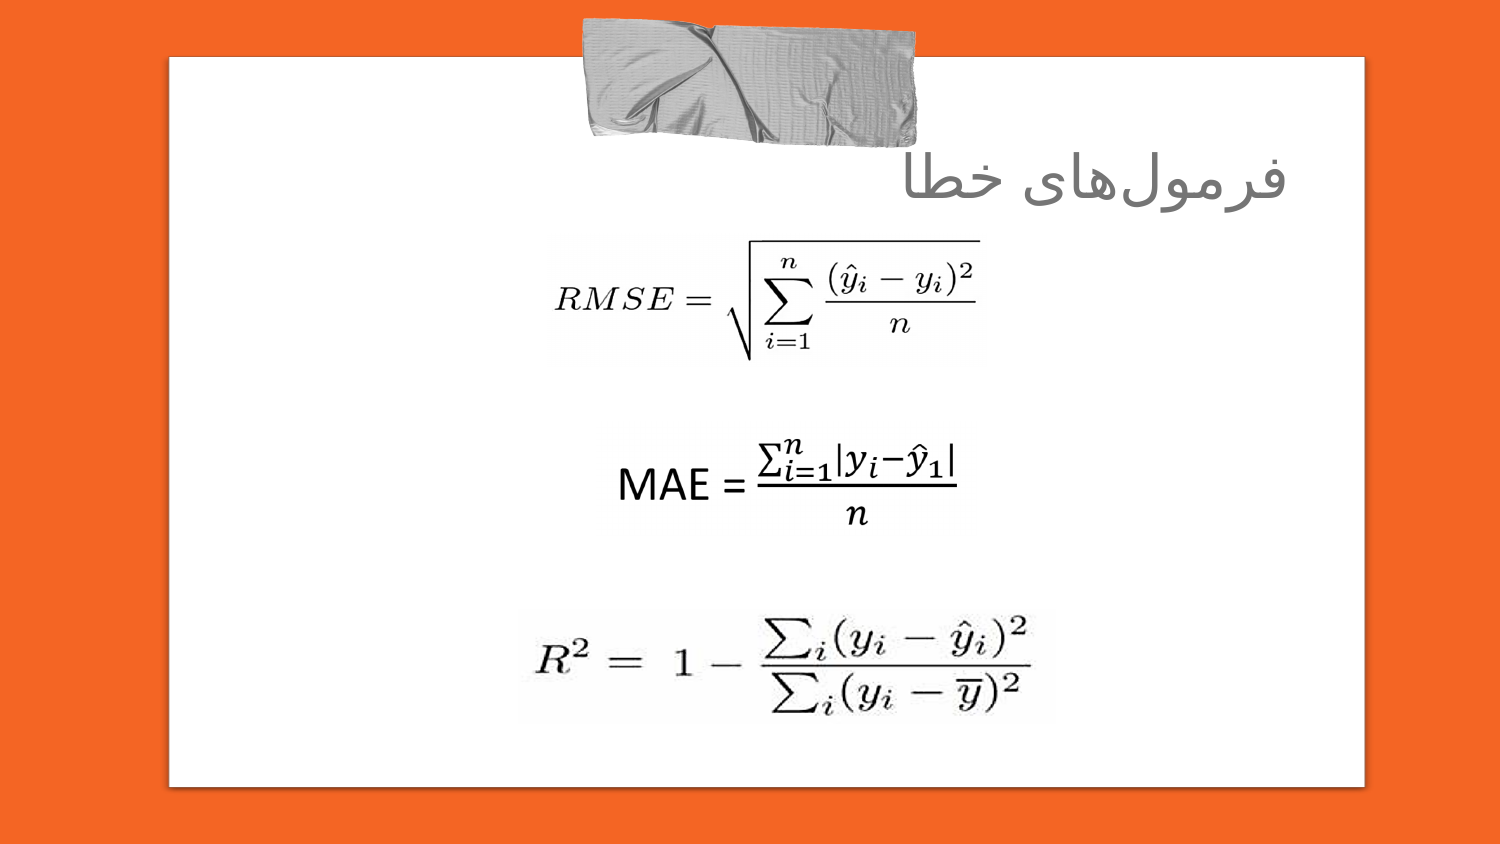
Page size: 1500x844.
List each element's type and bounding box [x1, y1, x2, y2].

picture [120, 16, 1414, 818]
